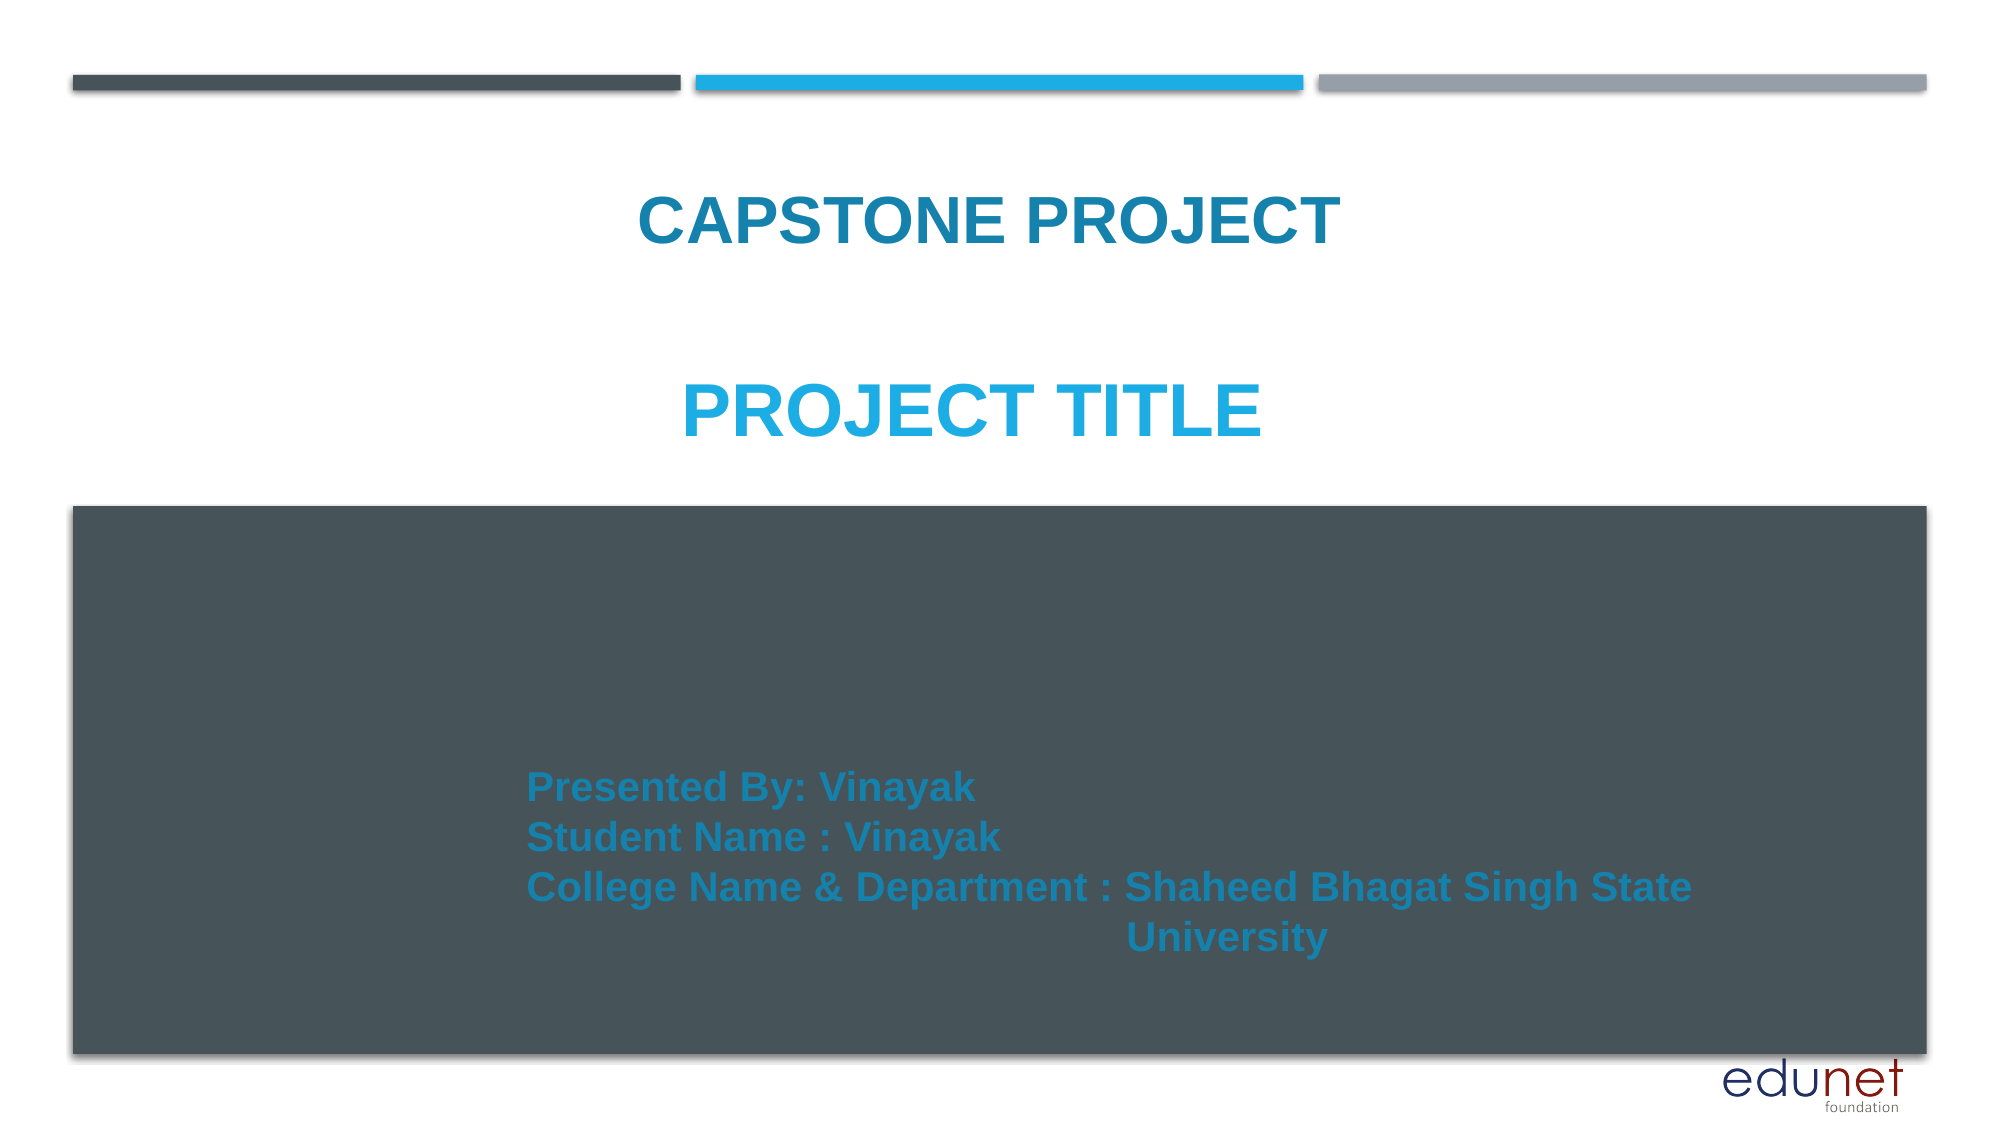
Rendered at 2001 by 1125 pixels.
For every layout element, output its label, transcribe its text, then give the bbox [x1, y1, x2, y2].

picture [1719, 1056, 1905, 1116]
title PROJECT TITLE [222, 298, 1723, 460]
text_box CAPSTONE PROJECT [0, 169, 2000, 265]
text_box Presented By: Vinayak Student Name : Vinayak College Name & Department : Shaheed Bhagat Singh State University [511, 752, 1821, 1018]
